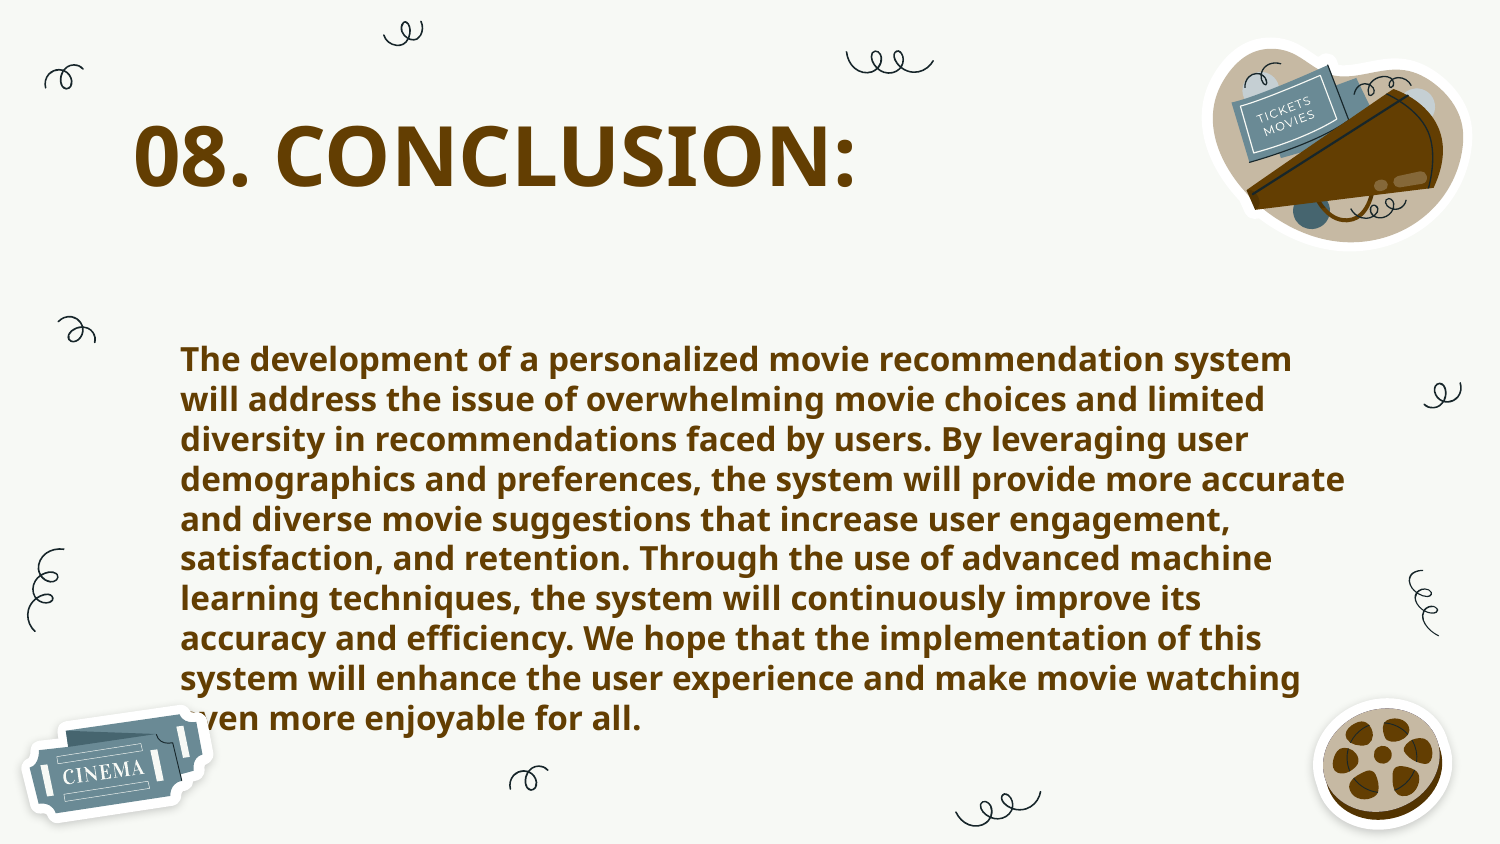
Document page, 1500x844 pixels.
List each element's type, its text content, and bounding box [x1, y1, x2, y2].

title 08. CONCLUSION: [118, 72, 1182, 167]
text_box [1187, 16, 1487, 270]
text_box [1317, 708, 1448, 820]
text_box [26, 710, 208, 818]
subtitle The development of a personalized movie recommendation system will address the issue of overwhelming movie choices and limited diversity in recommendations faced by users. By leveraging user demographics and preferences, the system will provide more accurate and diverse movie suggestions that increase user engagement, satisfaction, and retention. Through the use of advanced machine learning techniques, the system will continuously improve its accuracy and efficiency. We hope that the implementation of this system will enhance the user experience and make movie watching even more enjoyable for all. [165, 322, 1366, 435]
